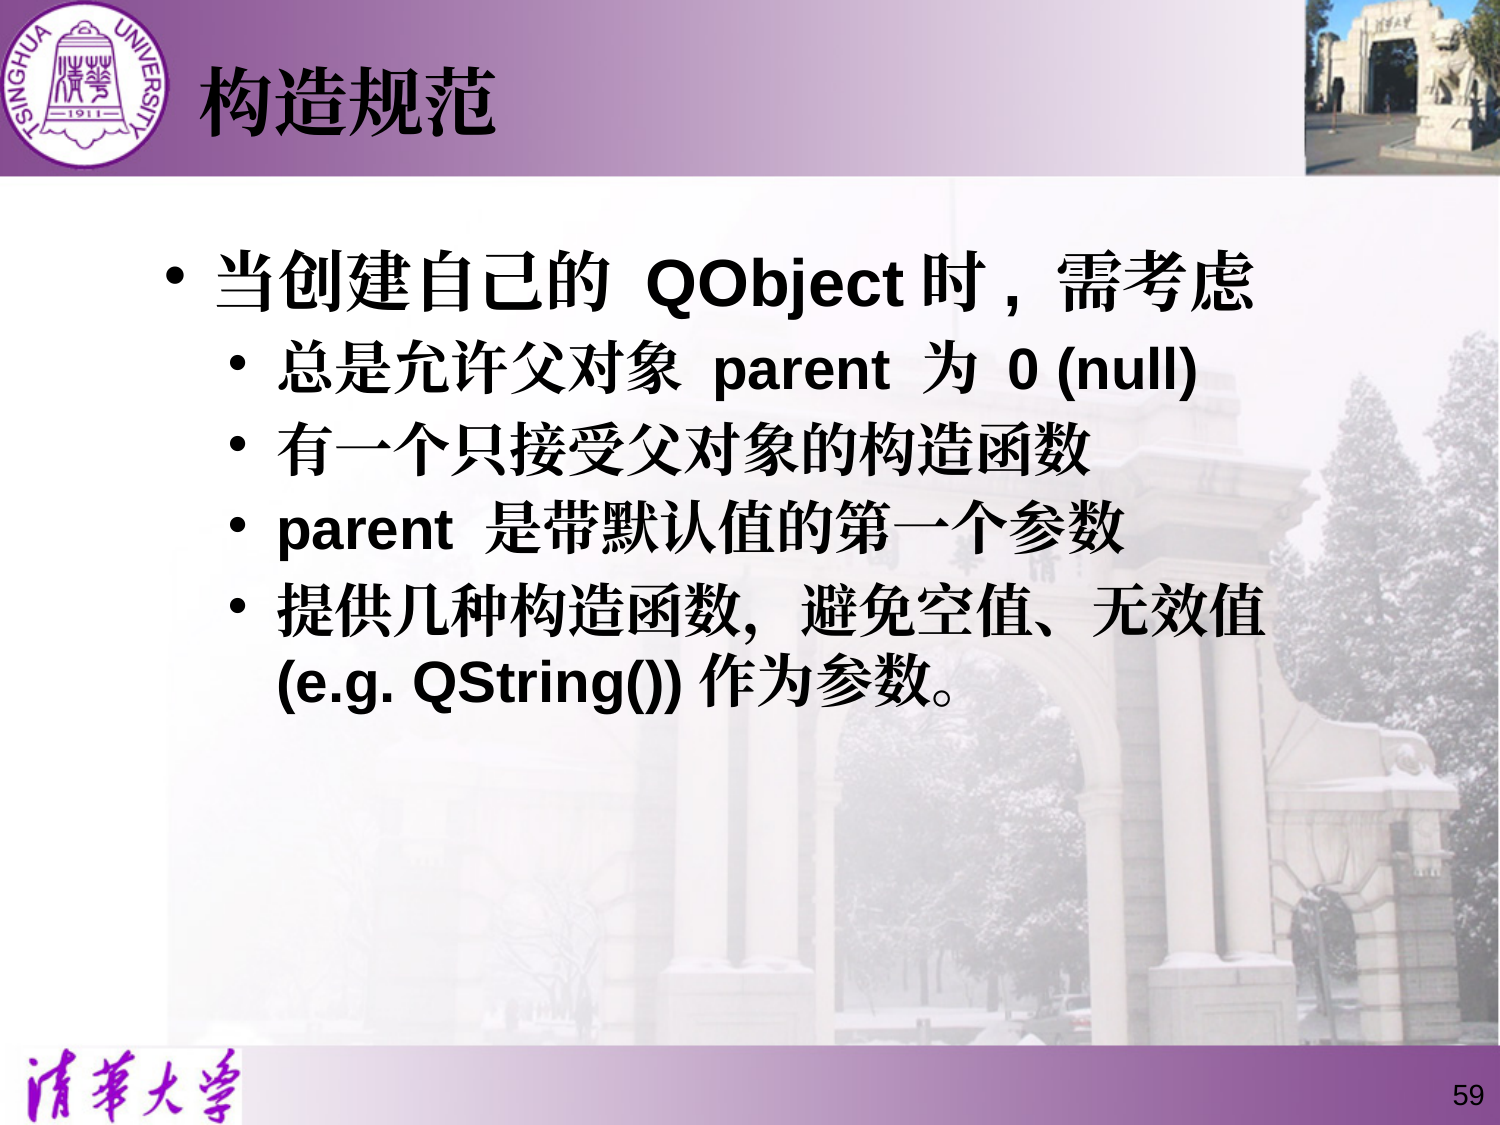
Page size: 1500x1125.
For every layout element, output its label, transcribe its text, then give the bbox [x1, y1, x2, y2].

picture [0, 0, 1500, 1125]
title 构造规范 [182, 6, 1159, 196]
list 当创建自己的 QObject时, 需考虑 总是允许父对象 parent 为 0 (null) 有一个只接受父对象的构造函数 parent 是带默认值的第一个参数 提供几种构造函数，避免空值、无效值(e.g. QString())作为参数。 [132, 231, 1330, 924]
slide_number 59 [1257, 1068, 1500, 1125]
